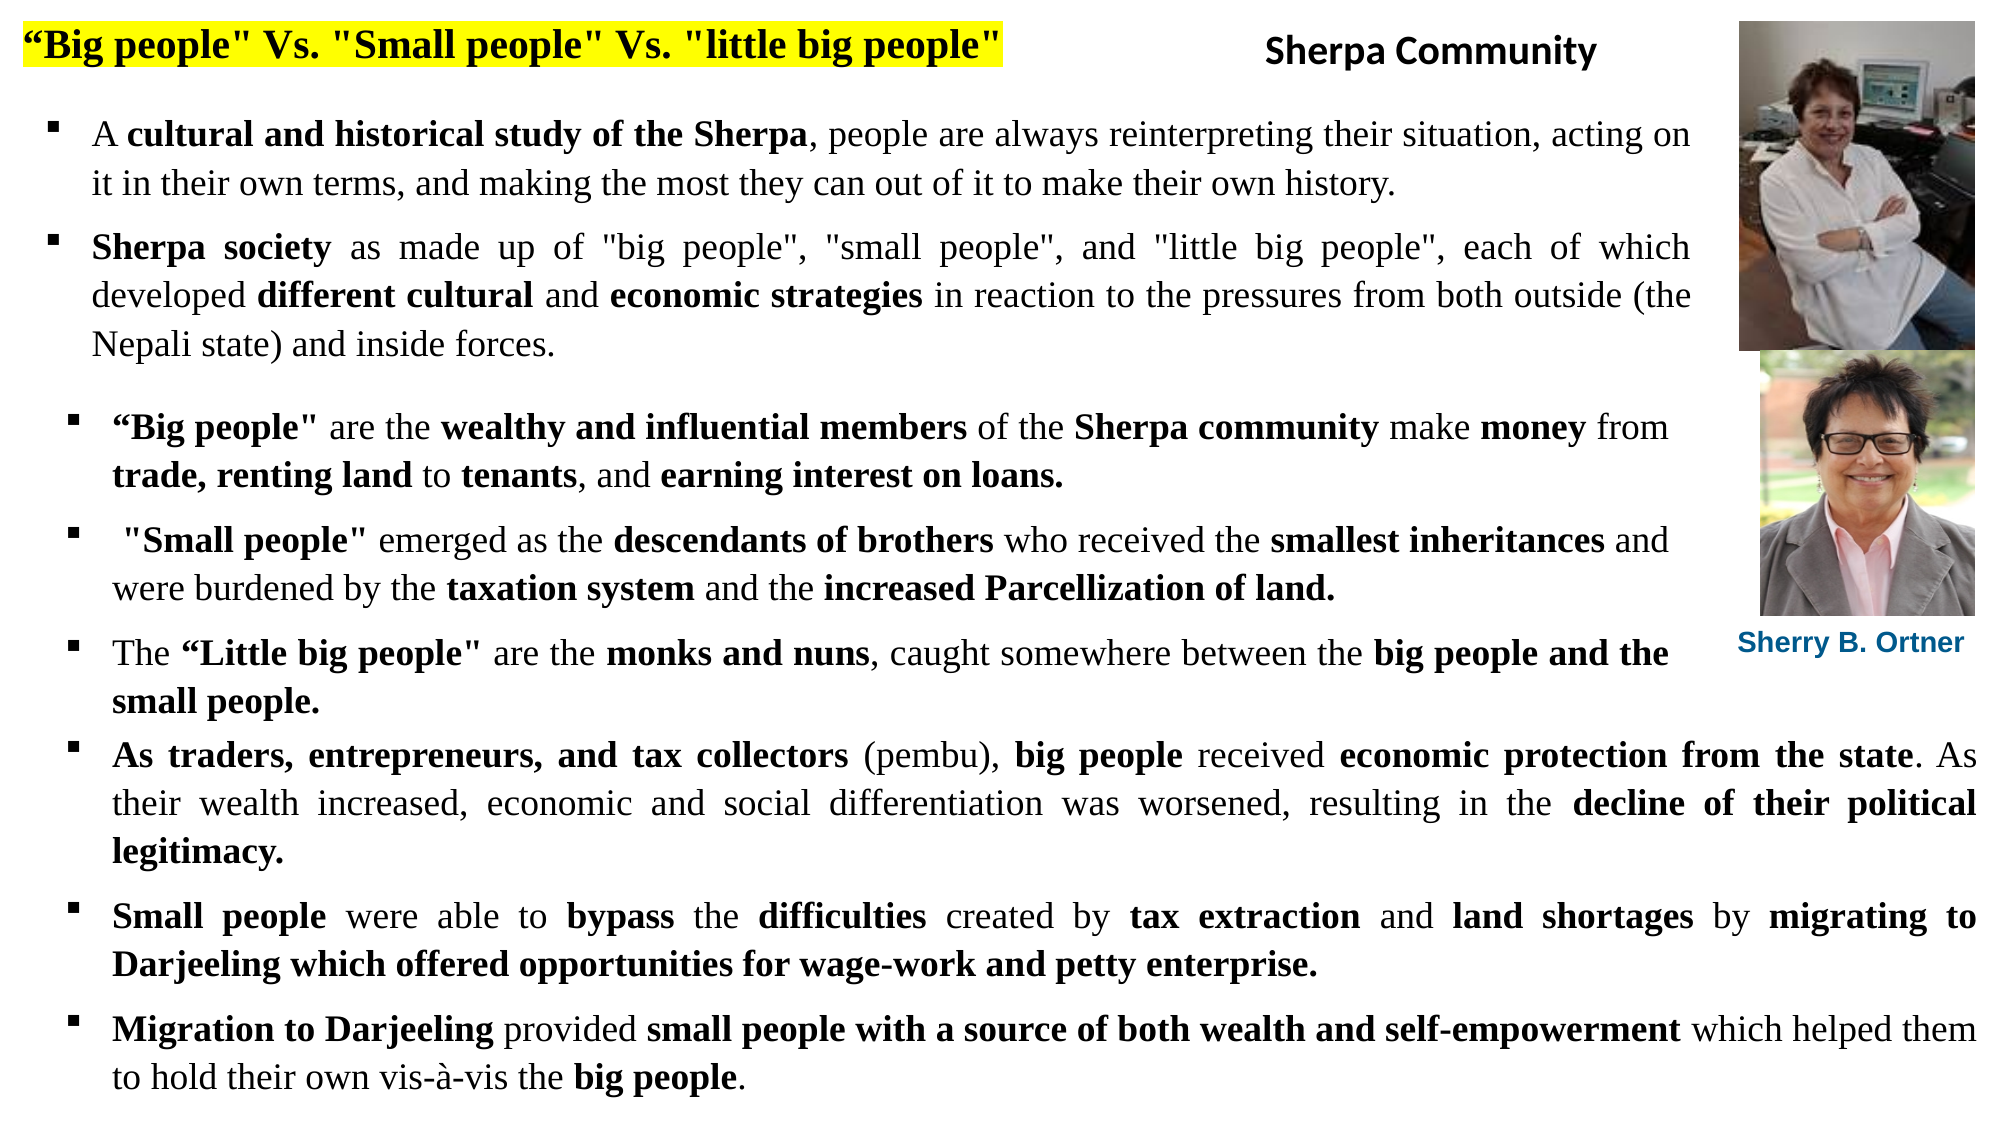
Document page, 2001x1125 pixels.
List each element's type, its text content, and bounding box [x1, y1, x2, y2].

text_box Sherpa Community [1250, 15, 1645, 81]
picture [1739, 21, 1975, 616]
text_box “Big people" Vs. "Small people" Vs. "little big people" [7, 5, 1019, 75]
text_box As traders, entrepreneurs, and tax collectors (pembu), big people received economic protection from the state. As their wealth increased, economic and social differentiation was worsened, resulting in the decline of their political legitimacy. Small people were able to bypass the difficulties created by tax extraction and land shortages by migrating to Darjeeling which offered opportunities for wage-work and petty enterprise. Migration to Darjeeling provided small people with a source of both wealth and self-empowerment which helped them to hold their own vis-à-vis the big people. [50, 719, 1993, 1104]
text_box Sherry B. Ortner [1722, 615, 1993, 666]
text_box A cultural and historical study of the Sherpa, people are always reinterpreting their situation, acting on it in their own terms, and making the most they can out of it to make their own history. Sherpa society as made up of "big people", "small people", and "little big people", each of which developed different cultural and economic strategies in reaction to the pressures from both outside (the Nepali state) and inside forces. [29, 98, 1708, 371]
text_box “Big people" are the wealthy and influential members of the Sherpa community make money from trade, renting land to tenants, and earning interest on loans. "Small people" emerged as the descendants of brothers who received the smallest inheritances and were burdened by the taxation system and the increased Parcellization of land. The “Little big people" are the monks and nuns, caught somewhere between the big people and the small people. [50, 391, 1685, 719]
